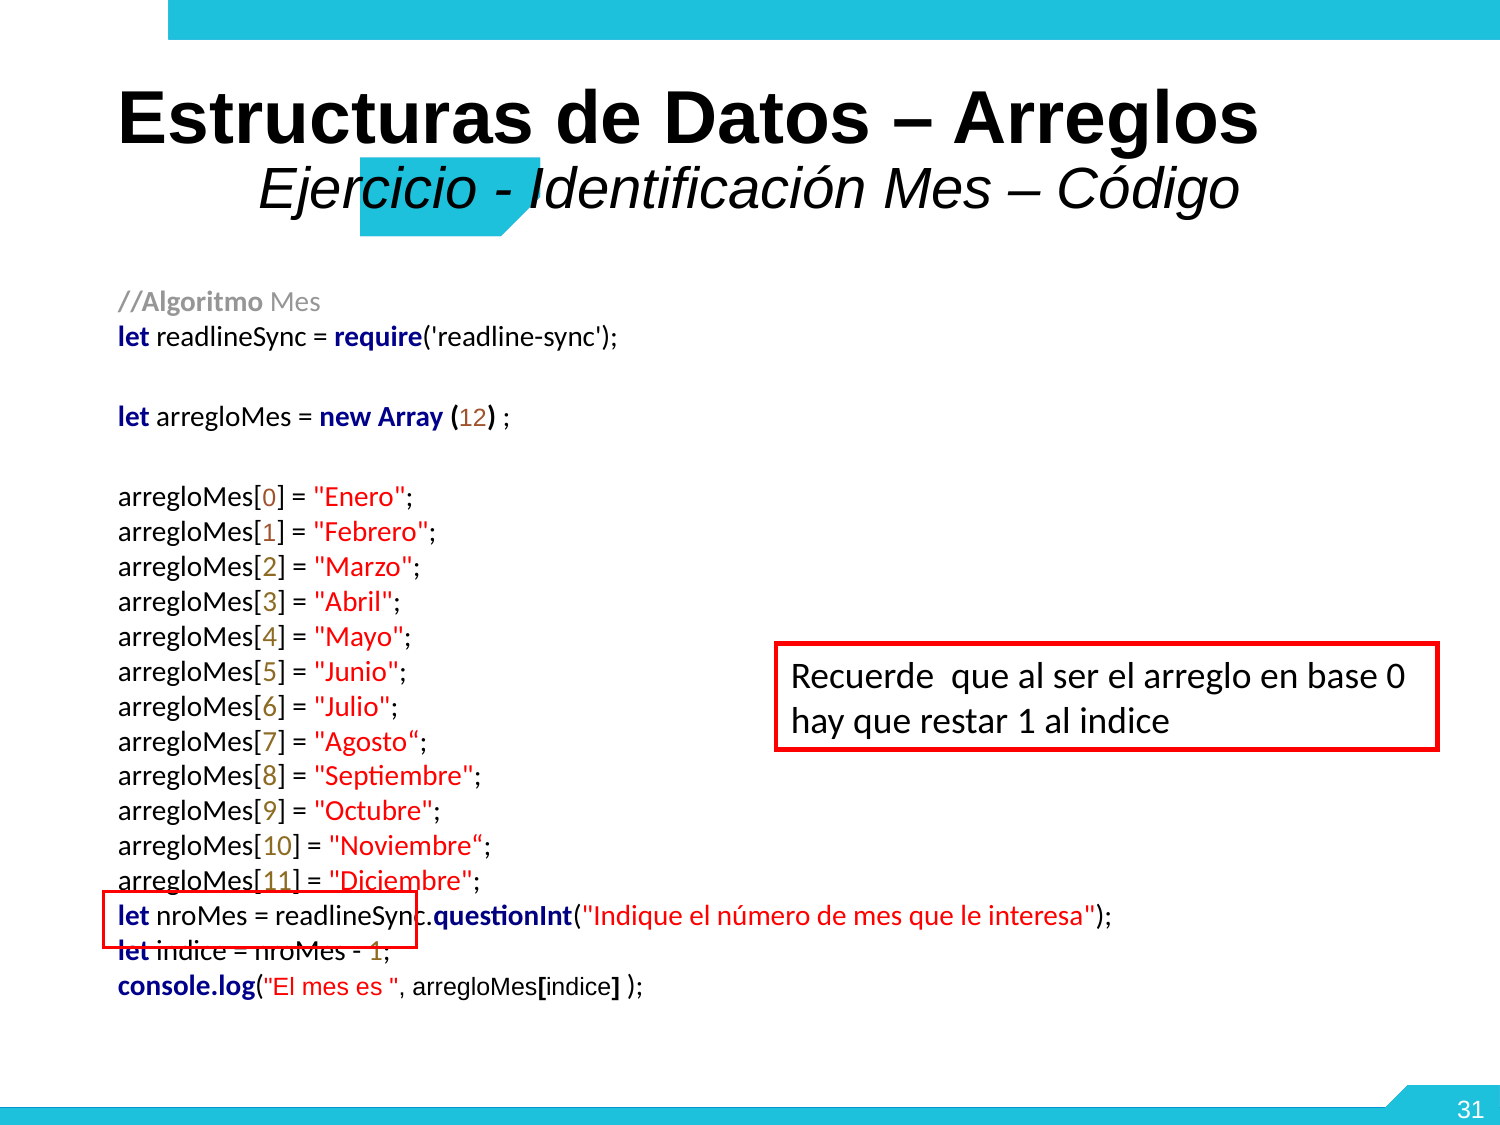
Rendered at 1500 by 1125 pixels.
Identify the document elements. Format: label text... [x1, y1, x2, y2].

text_box [103, 891, 417, 948]
text_box Recuerde que al ser el arreglo en base 0 hay que restar 1 al indice [776, 643, 1438, 750]
text_box Estructuras de Datos – Arreglos Ejercicio - Identificación Mes – Código [103, 45, 1397, 246]
text_box 31 [1408, 1078, 1500, 1125]
text_box //Algoritmo Mes let readlineSync = require('readline-sync'); let arregloMes = new Array (12) ; arregloMes[0] = "Enero"; arregloMes[1] = "Febrero"; arregloMes[2] = "Marzo"; arregloMes[3] = "Abril"; arregloMes[4] = "Mayo"; arregloMes[5] = "Junio"; arregloMes[6] = "Julio"; arregloMes[7] = "Agosto“; arregloMes[8] = "Septiembre"; arregloMes[9] = "Octubre"; arregloMes[10] = "Noviembre“; arregloMes[11] = "Diciembre"; let nroMes = readlineSync.questionInt("Indique el número de mes que le interesa"); let indice = nroMes - 1; console.log("El mes es ", arregloMes[indice] ); [103, 274, 1397, 989]
